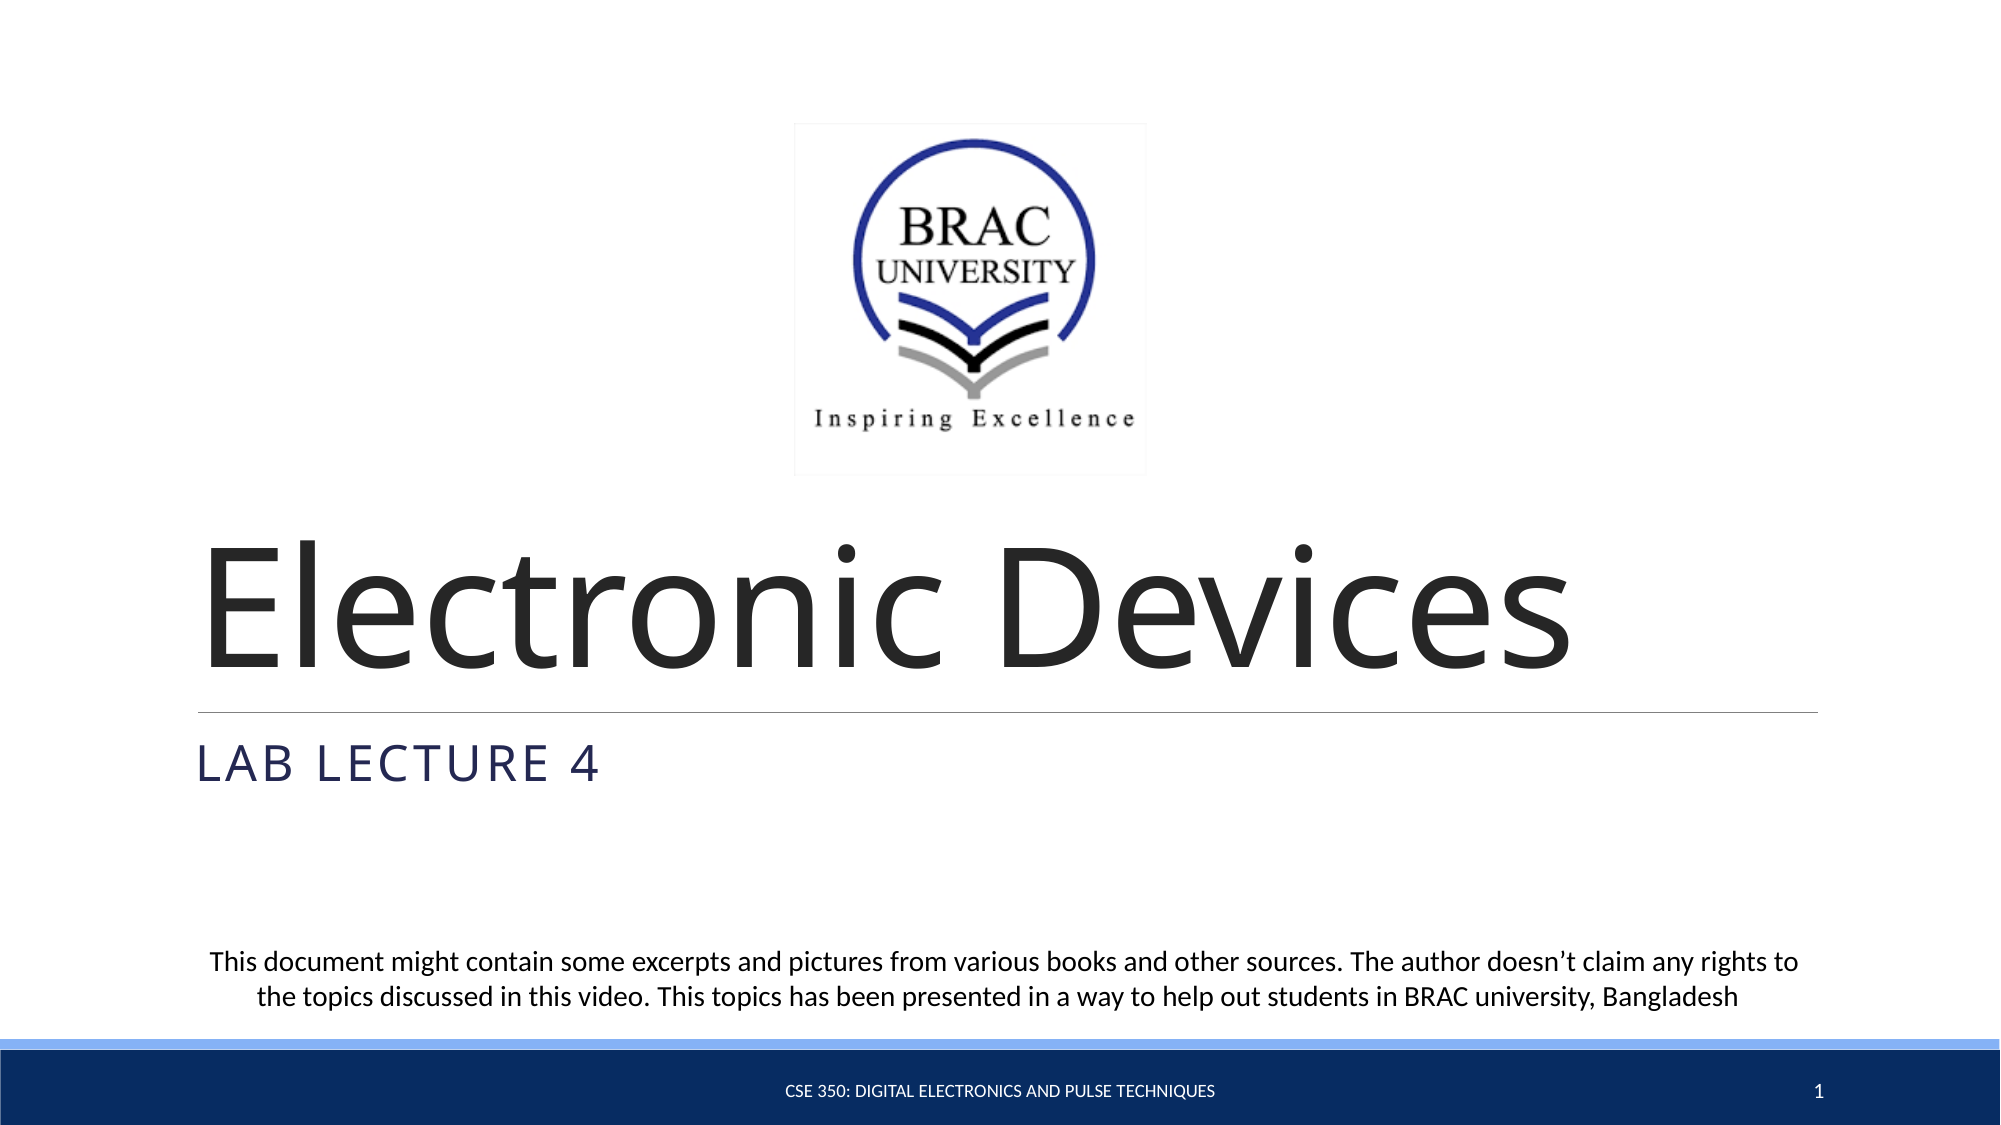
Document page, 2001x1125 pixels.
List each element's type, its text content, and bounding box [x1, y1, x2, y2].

footer CSE 350: Digital Electronics and Pulse Techniques [604, 1059, 1396, 1120]
text_box This document might contain some excerpts and pictures from various books and other sources. The author doesn’t claim any rights to the topics discussed in this video. This topics has been presented in a way to help out students in BRAC university, Bangladesh [179, 934, 1830, 1021]
title Electronic Devices [180, 124, 1830, 710]
subtitle Lab Lecture 4 [180, 730, 1831, 919]
picture [794, 123, 1147, 476]
slide_number 1 [1624, 1059, 1840, 1120]
